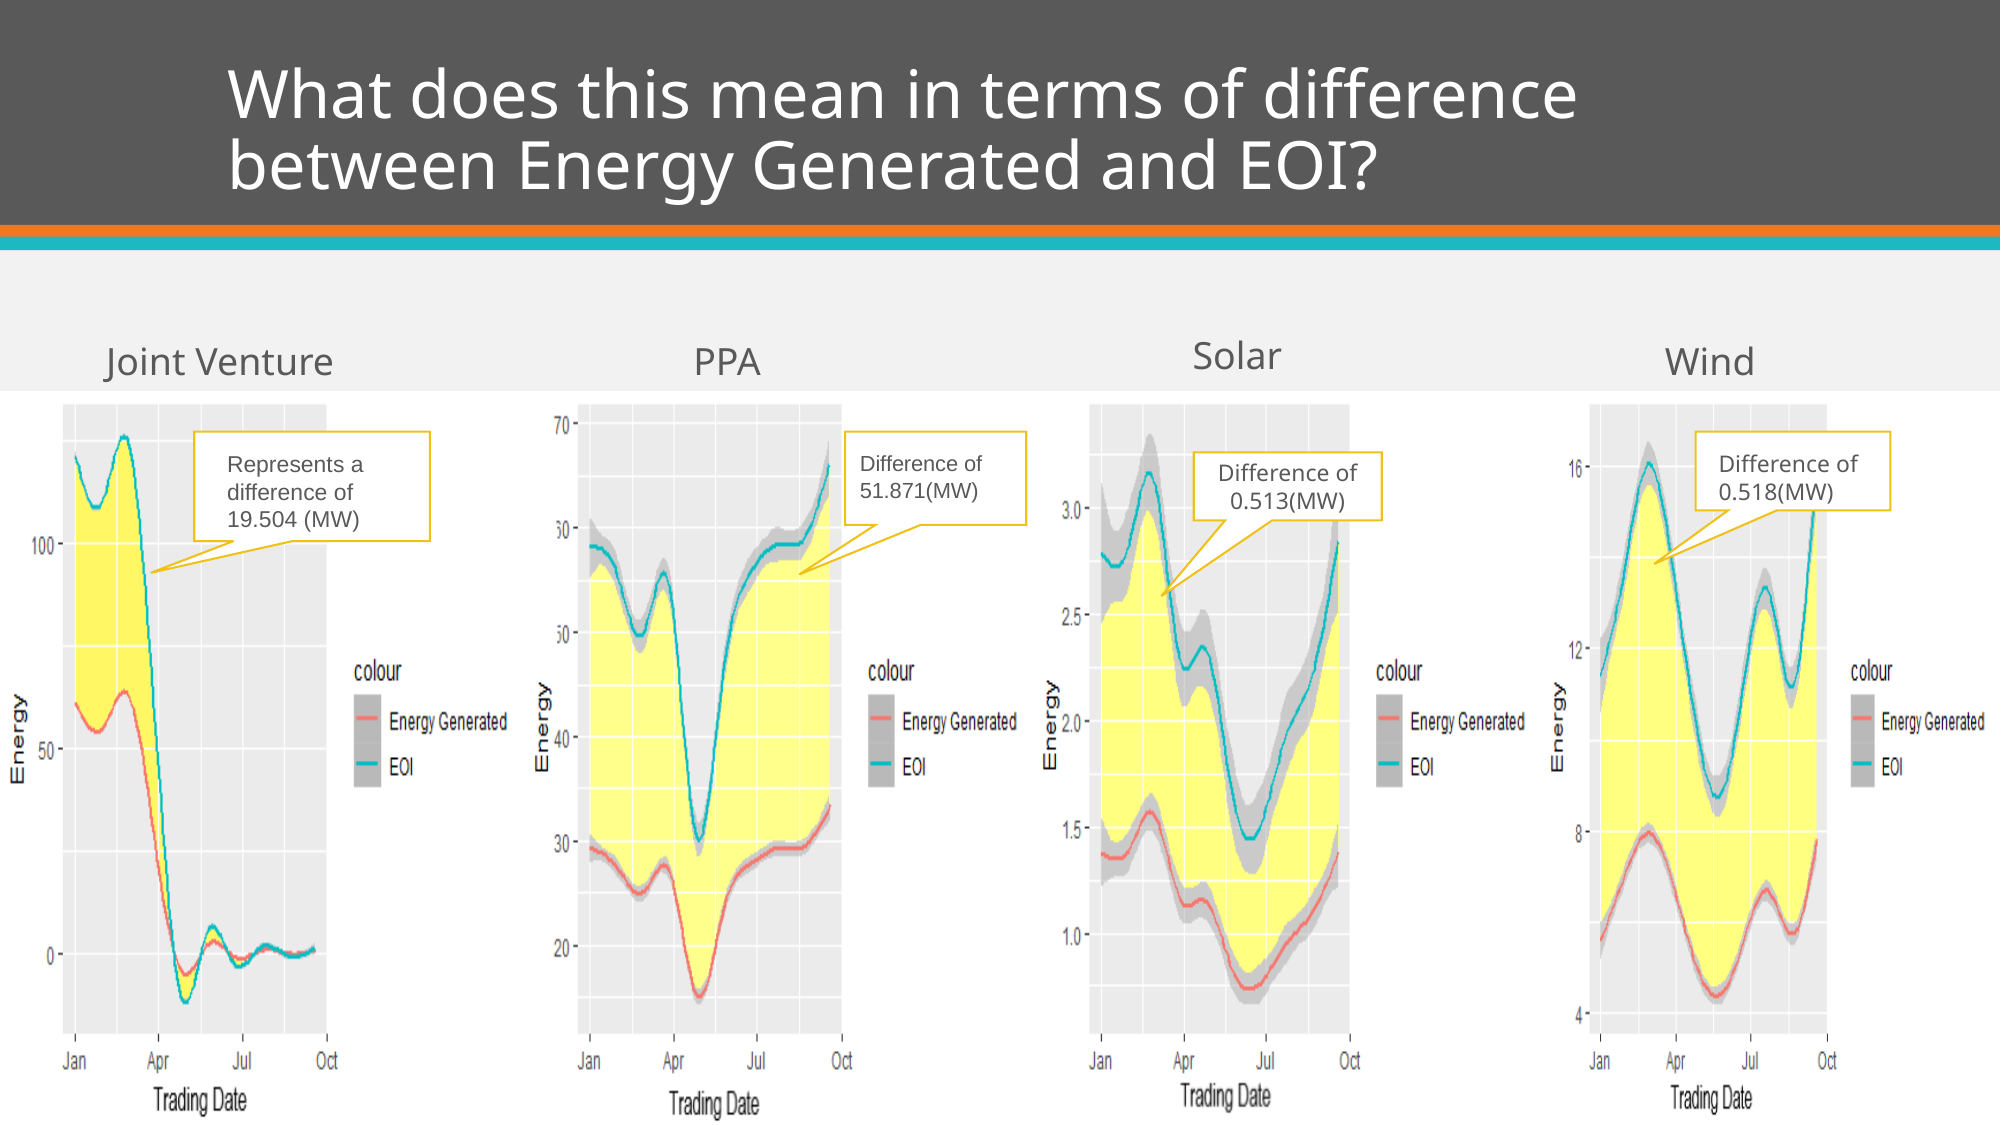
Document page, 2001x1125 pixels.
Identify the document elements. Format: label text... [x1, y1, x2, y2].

title What does this mean in terms of difference between Energy Generated and EOI? [212, 41, 1788, 212]
picture [0, 391, 2000, 1125]
text_box Solar [1177, 324, 1369, 385]
text_box Joint Venture [91, 330, 417, 391]
text_box PPA [678, 330, 917, 391]
text_box Wind [1649, 330, 1850, 391]
